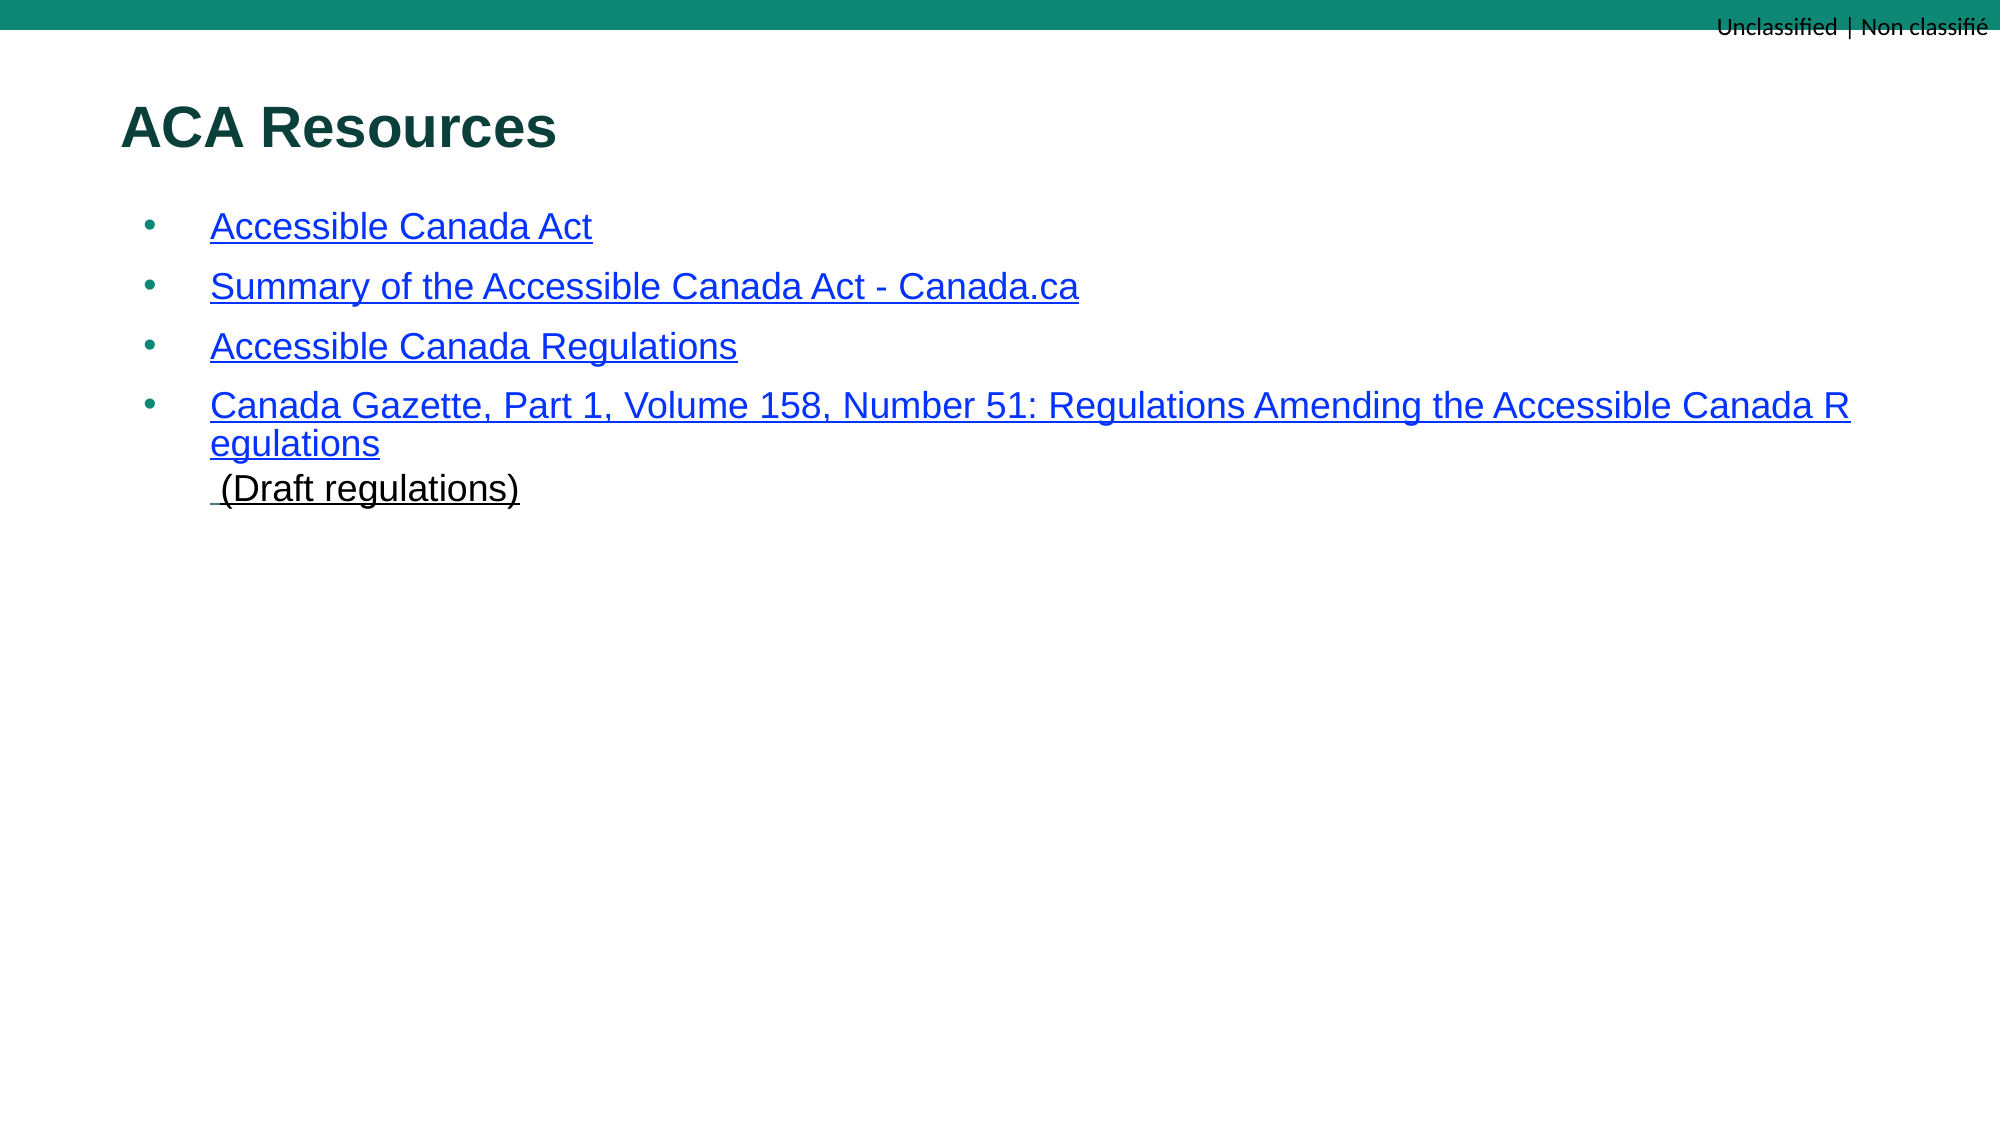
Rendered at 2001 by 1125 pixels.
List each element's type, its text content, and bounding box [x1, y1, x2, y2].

list Accessible Canada Act Summary of the Accessible Canada Act - Canada.ca Accessible Canada Regulations Canada Gazette, Part 1, Volume 158, Number 51: Regulations Amending the Accessible Canada Regulations (Draft regulations) [120, 195, 1879, 1012]
title ACA Resources [120, 90, 1879, 162]
